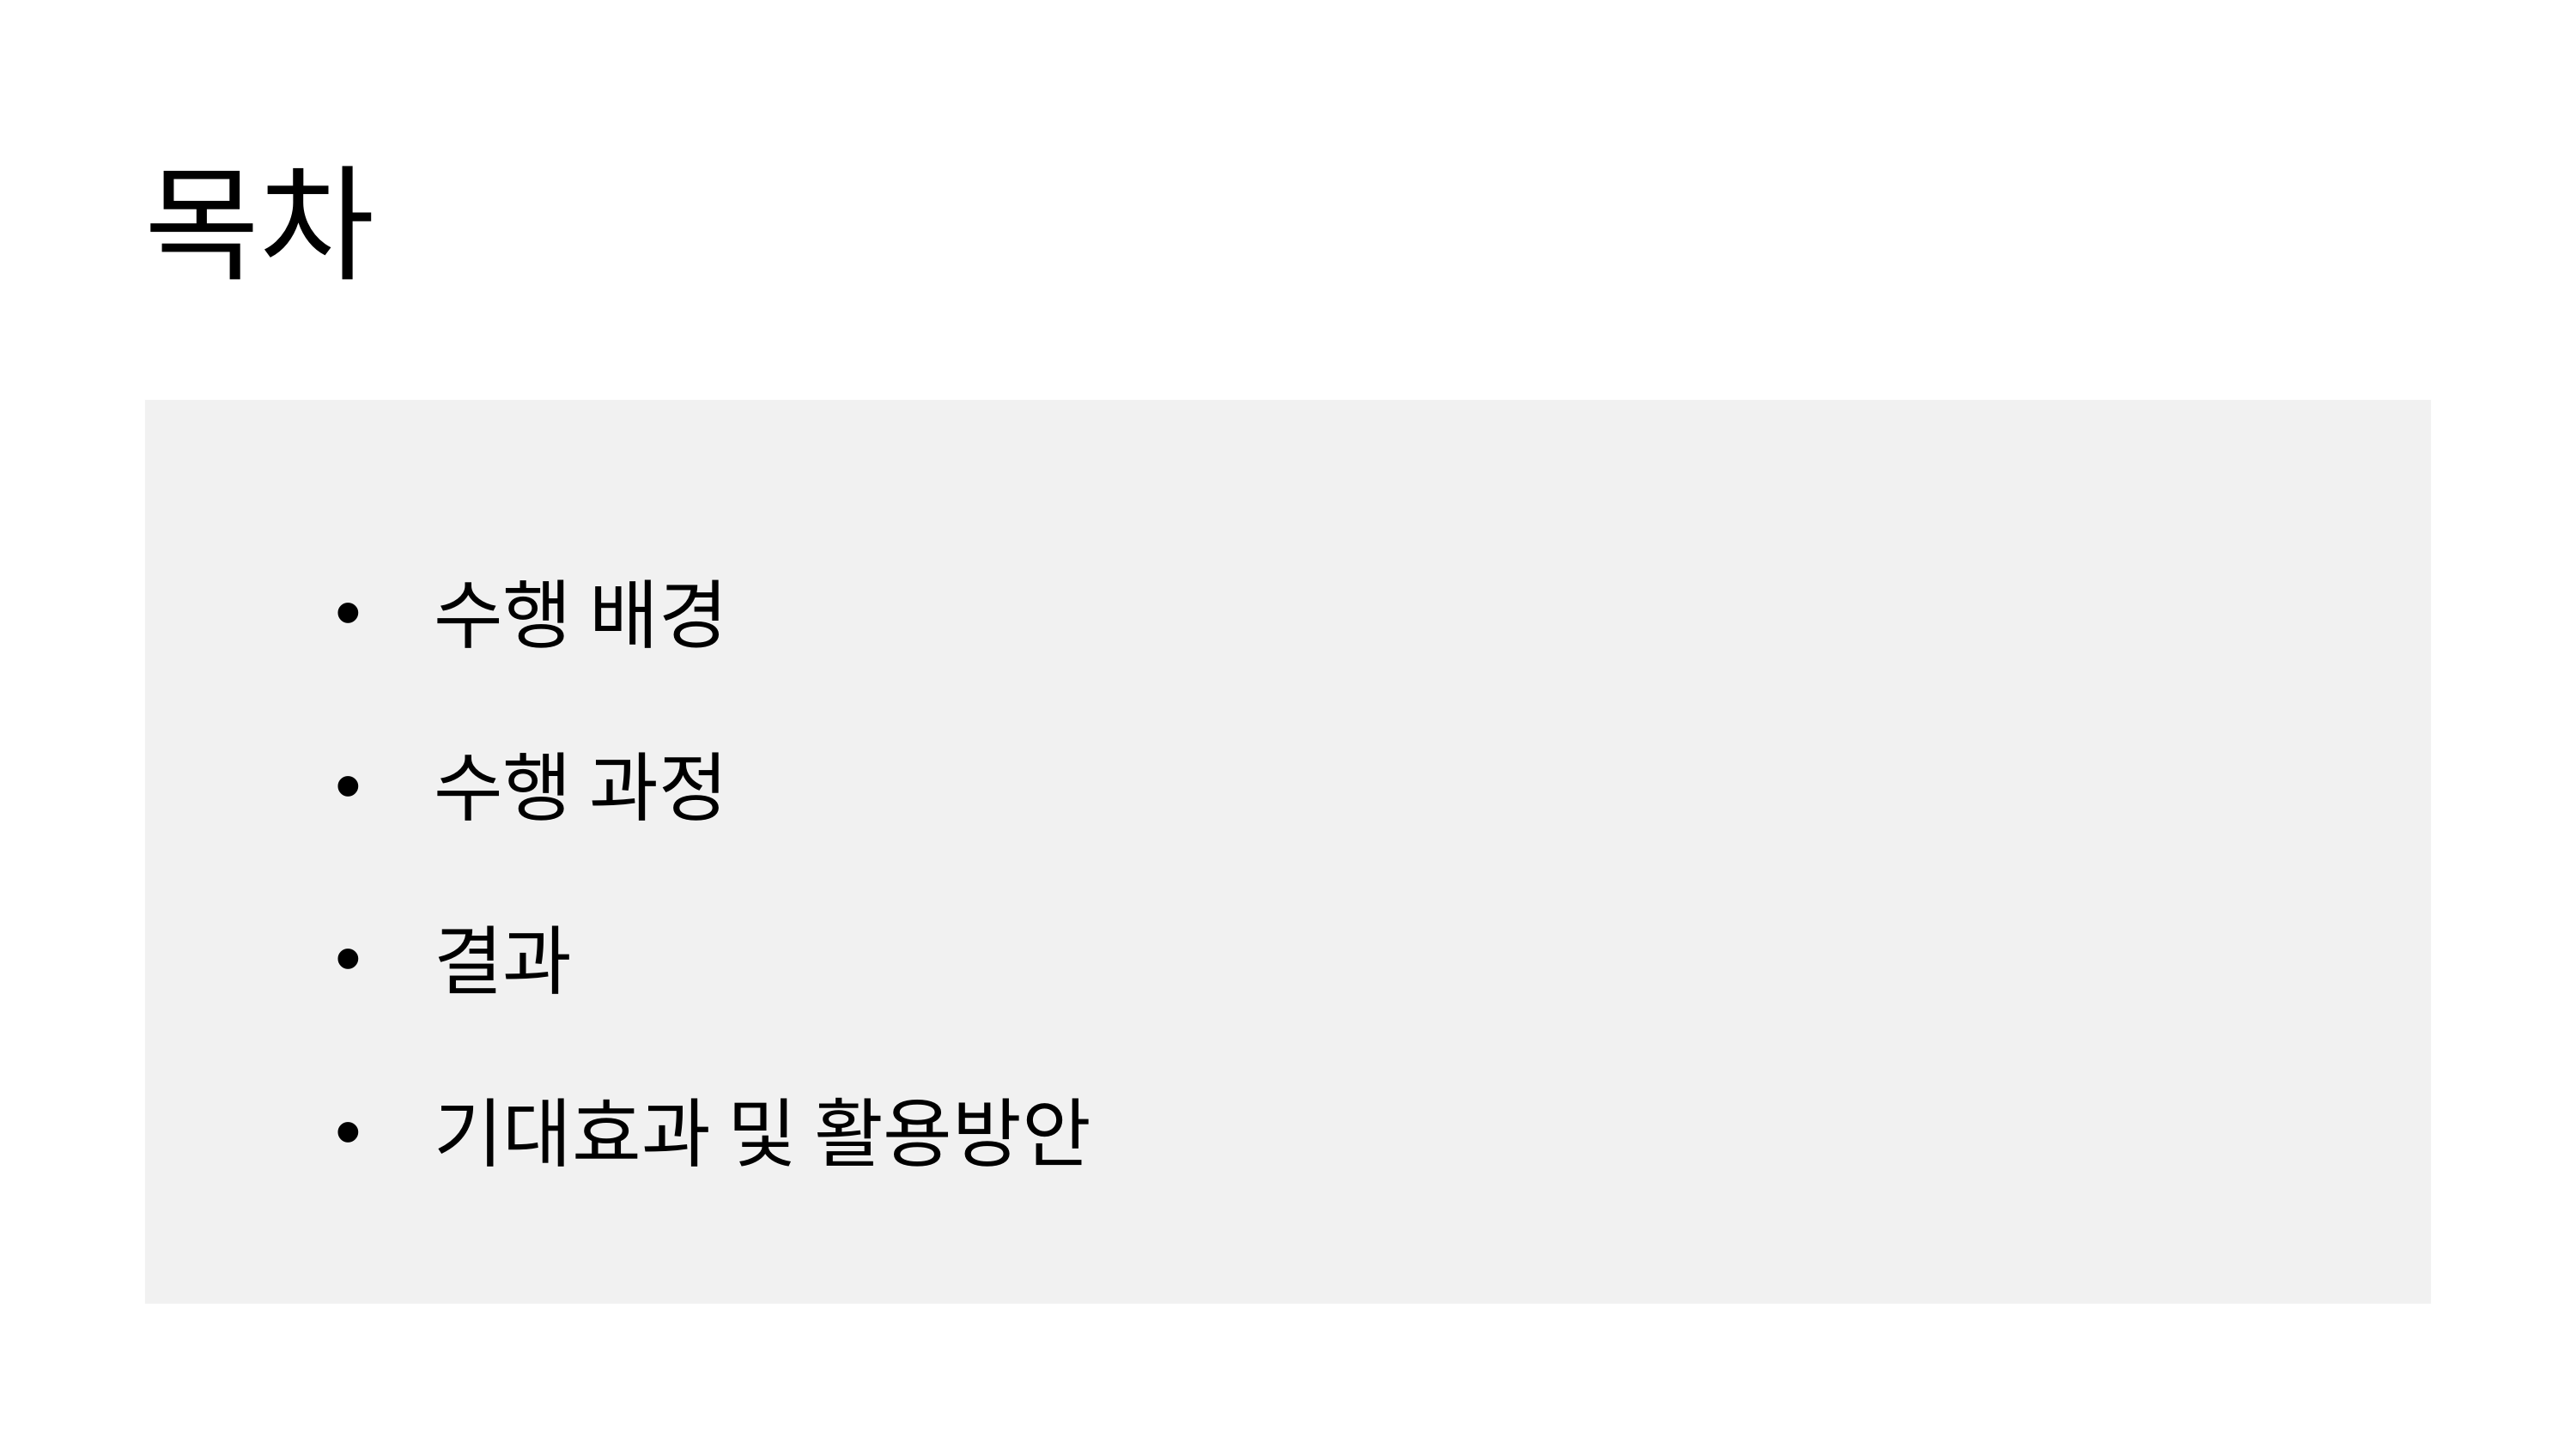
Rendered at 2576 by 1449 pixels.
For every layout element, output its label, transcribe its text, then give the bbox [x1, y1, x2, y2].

text_box 목차 [144, 144, 1018, 295]
text_box 수행 배경 수행 과정 결과 기대효과 및 활용방안 [270, 483, 1376, 1177]
text_box [144, 399, 2432, 1304]
